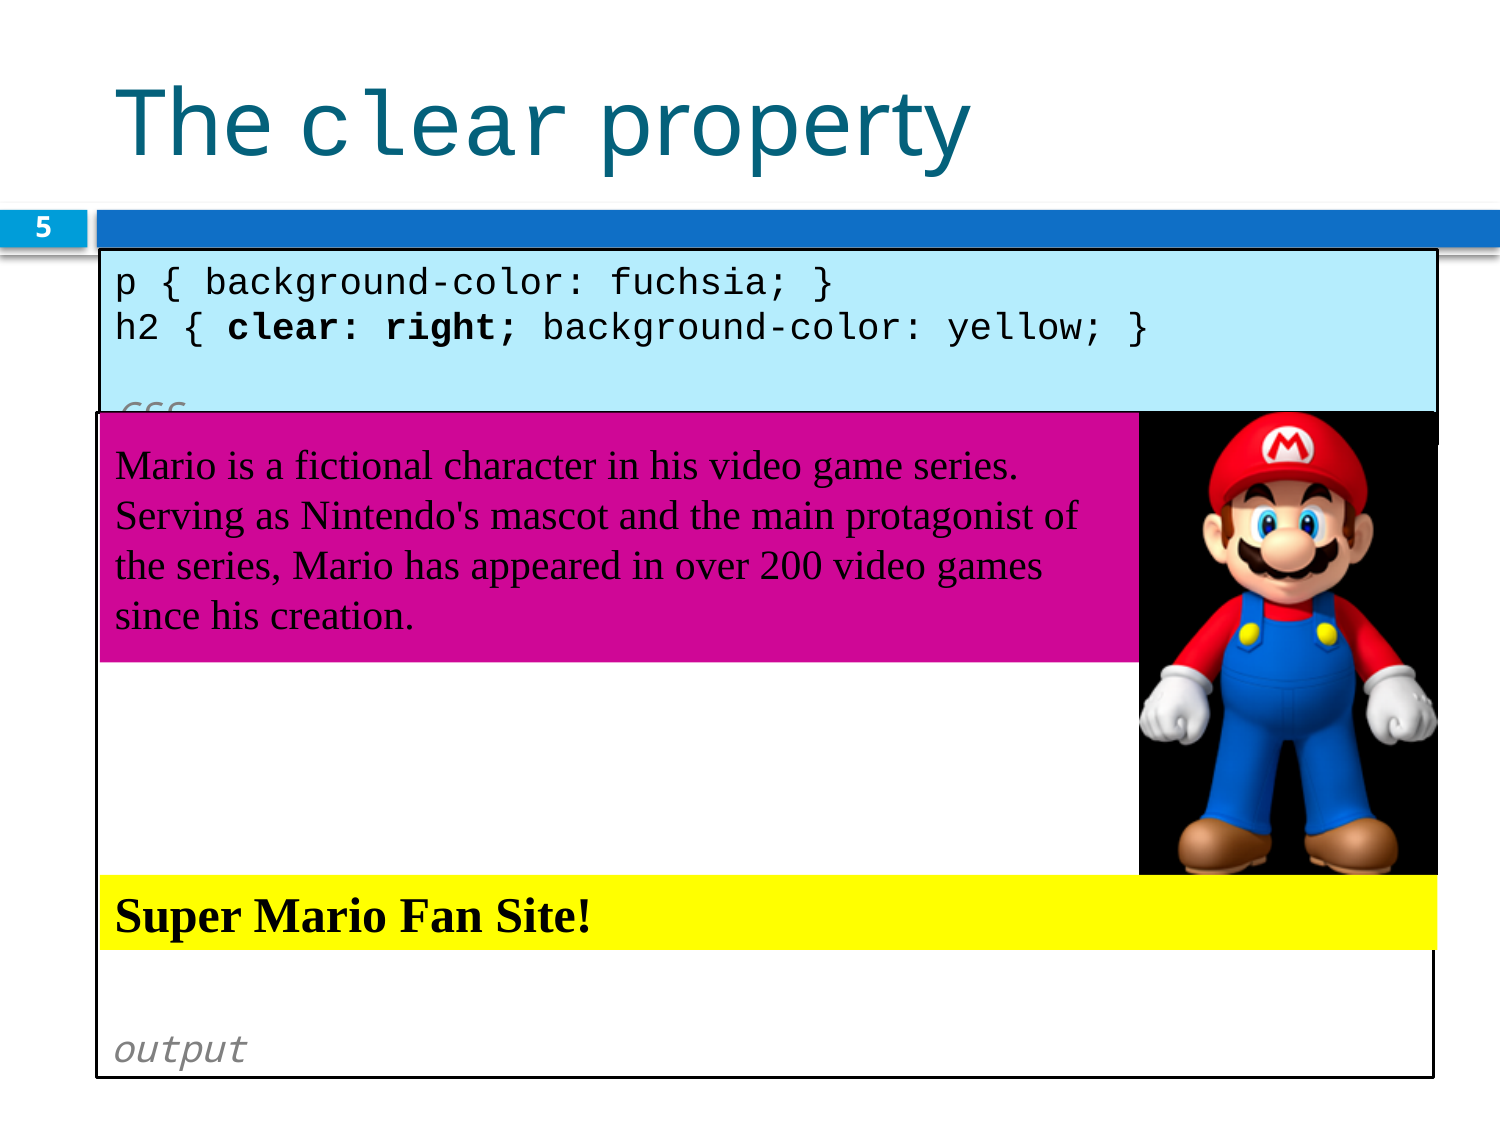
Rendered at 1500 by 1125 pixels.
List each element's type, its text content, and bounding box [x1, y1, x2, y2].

text_box Super Mario Fan Site! [98, 873, 1439, 951]
text_box Mario is a fictional character in his video game series. Serving as Nintendo's mascot and the main protagonist of the series, Mario has appeared in over 200 video games since his creation. [98, 411, 1141, 664]
text_box Mario is a fictional character in his video game series. Serving as Nintendo's mascot and the main protagonist of the series, Mario has appeared in over 200 video games since his creation. output [96, 412, 1434, 1078]
text_box p { background-color: fuchsia; } h2 { clear: right; background-color: yellow; } CSS [99, 249, 1438, 412]
slide_number 5 [0, 208, 88, 249]
picture [1138, 412, 1438, 876]
title The clear property [100, 37, 1439, 201]
